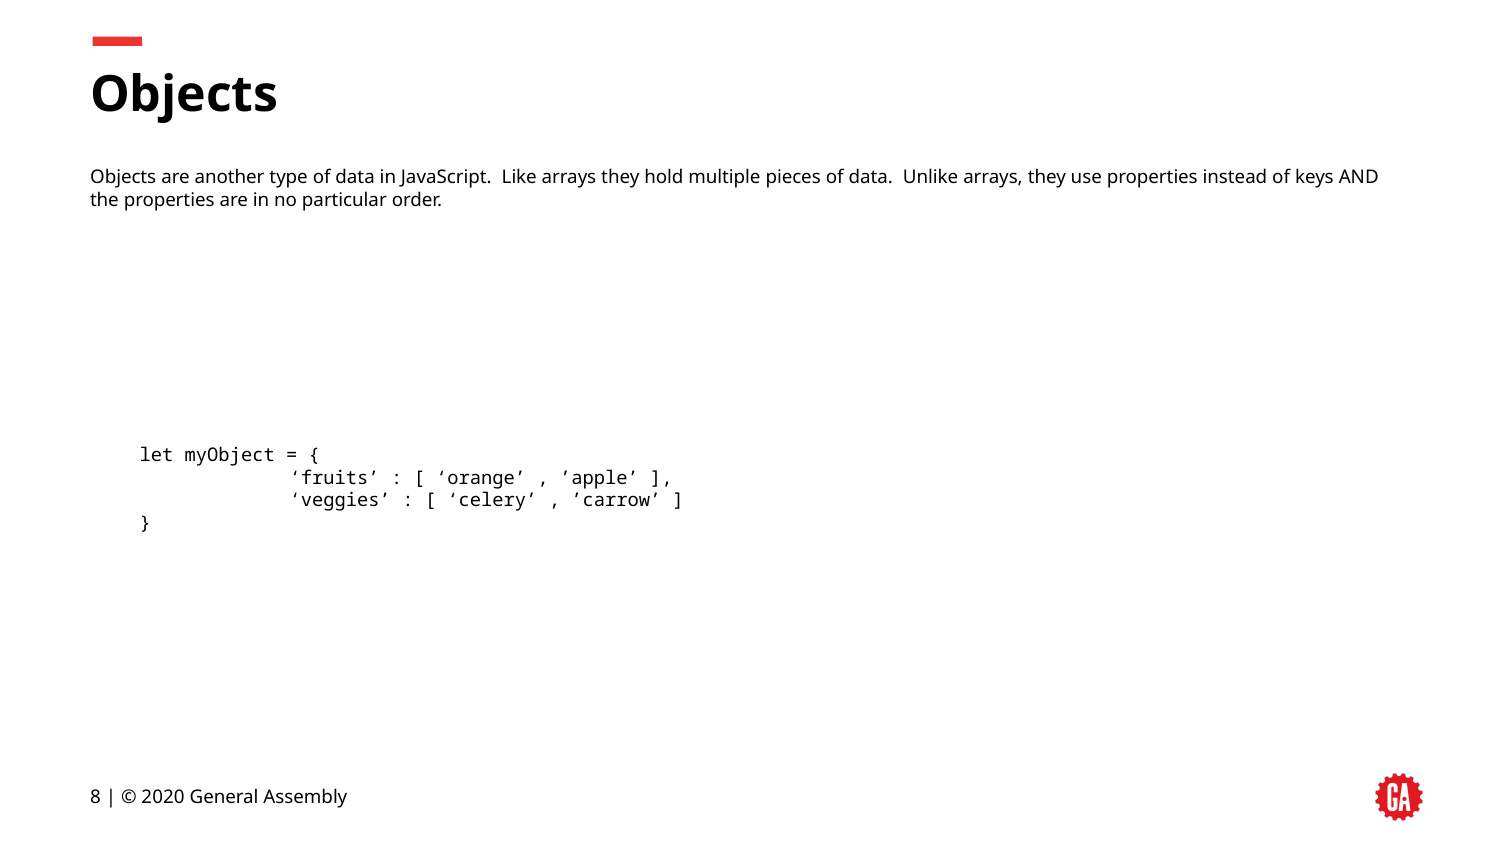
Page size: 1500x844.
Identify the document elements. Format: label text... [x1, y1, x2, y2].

slide_number ‹#› | © 2020 General Assembly [75, 764, 465, 830]
title Objects [75, 46, 1473, 140]
list Objects are another type of data in JavaScript. Like arrays they hold multiple pieces of data. Unlike arrays, they use properties instead of keys AND the properties are in no particular order. [75, 150, 1424, 518]
picture [1373, 795, 1425, 823]
list let myObject = { ‘fruits’ : [ ‘orange’ , ’apple’ ], ‘veggies’ : [ ‘celery’ , ’carrow’ ] } [124, 427, 1473, 795]
